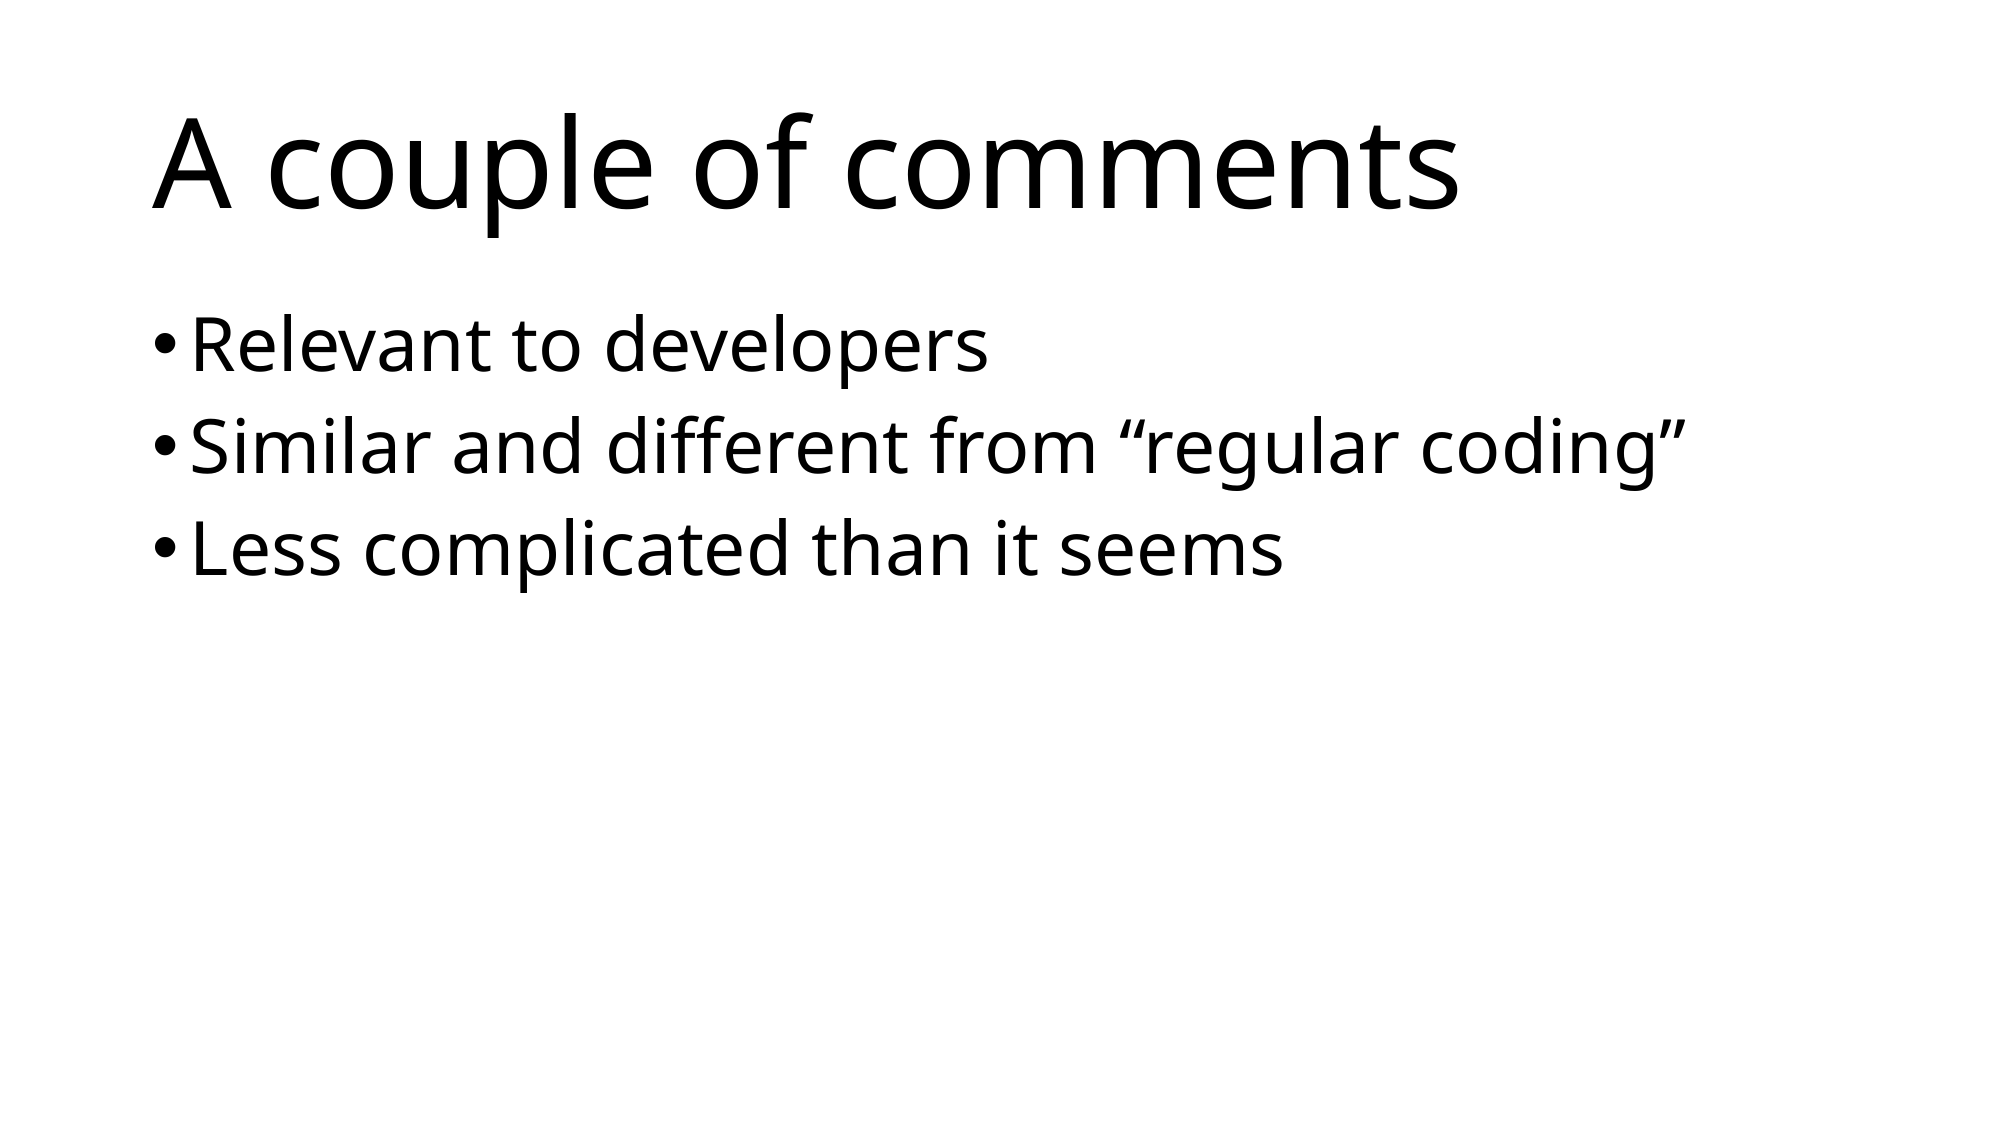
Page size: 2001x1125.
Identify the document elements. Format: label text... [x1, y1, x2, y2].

list Relevant to developers Similar and different from “regular coding” Less complicated than it seems [137, 299, 1863, 1014]
title A couple of comments [137, 59, 1863, 278]
